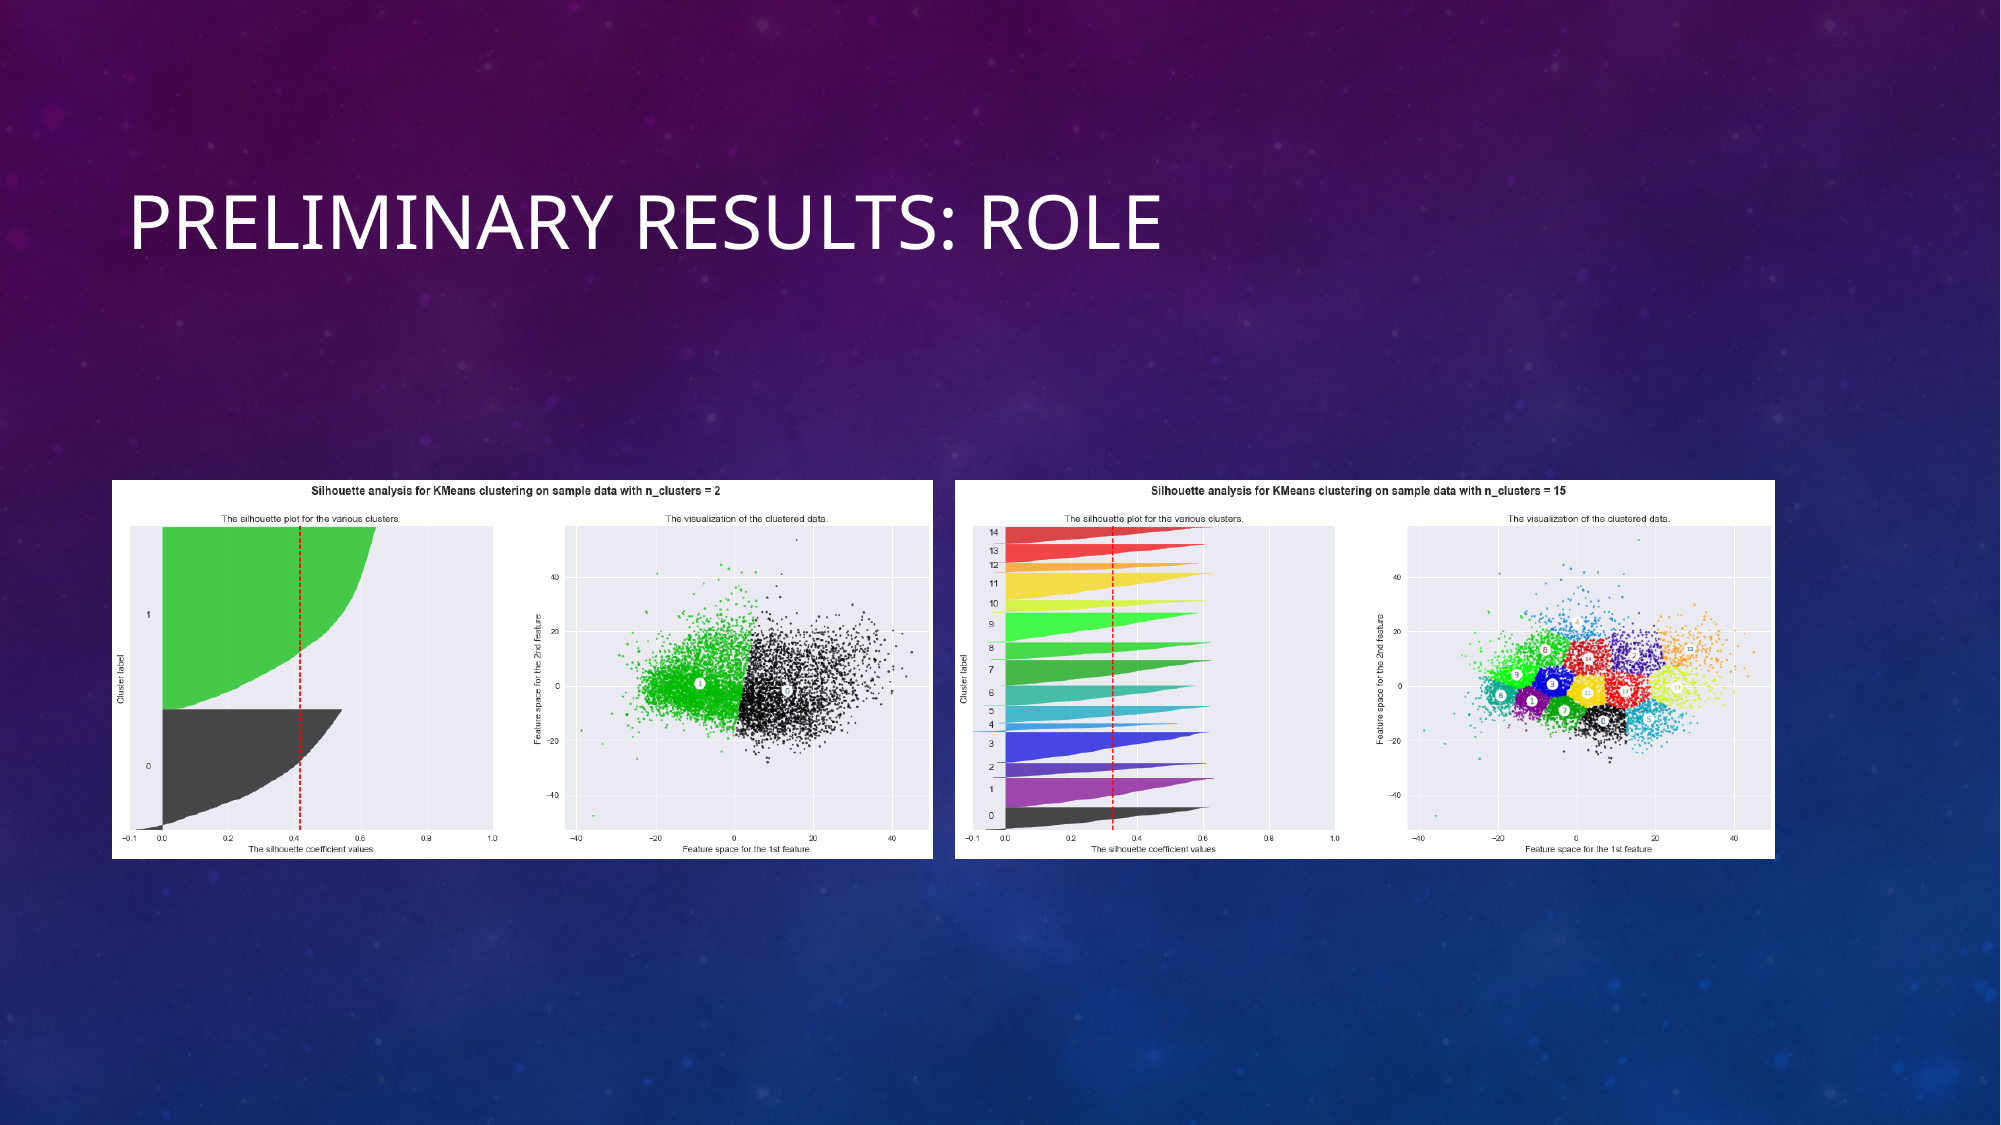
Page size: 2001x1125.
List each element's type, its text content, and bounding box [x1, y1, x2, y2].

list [954, 480, 1775, 859]
picture [0, 0, 2001, 1125]
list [112, 480, 933, 859]
title Preliminary results: role [112, 99, 1775, 339]
